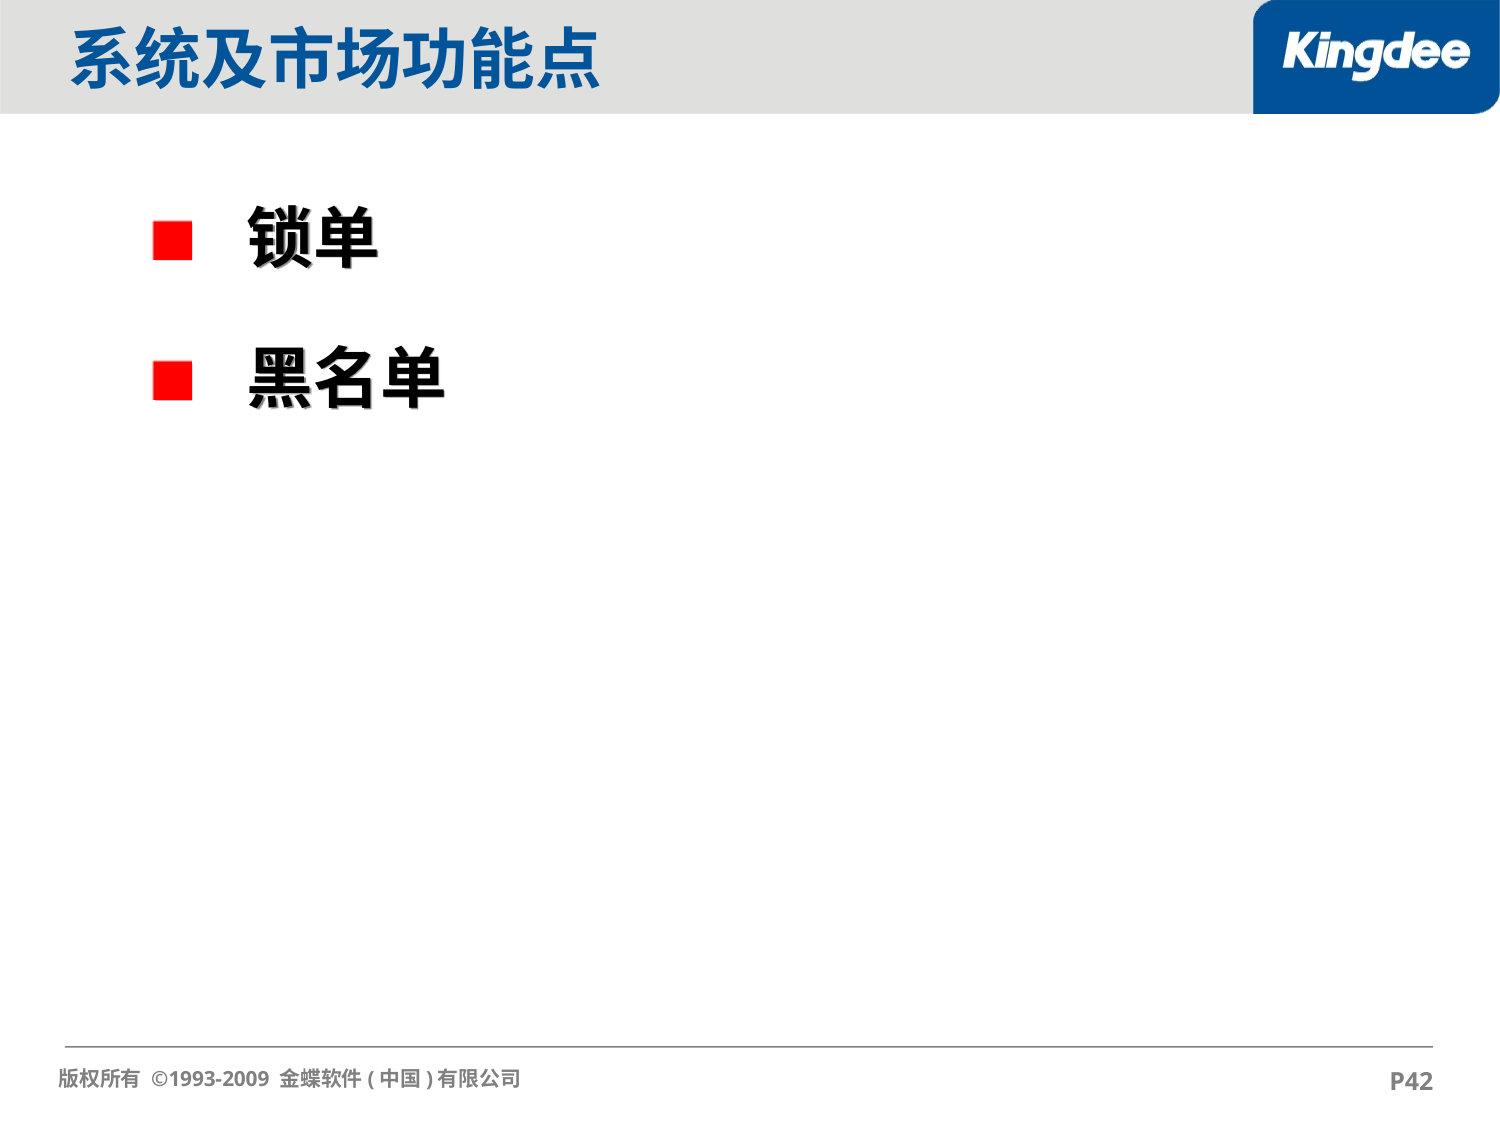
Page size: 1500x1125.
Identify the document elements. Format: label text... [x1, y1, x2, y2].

title 系统及市场功能点 [53, 7, 1223, 107]
picture [144, 212, 192, 260]
picture [0, 0, 1500, 114]
text_box 锁单 黑名单 [114, 148, 1296, 1070]
picture [144, 352, 192, 400]
